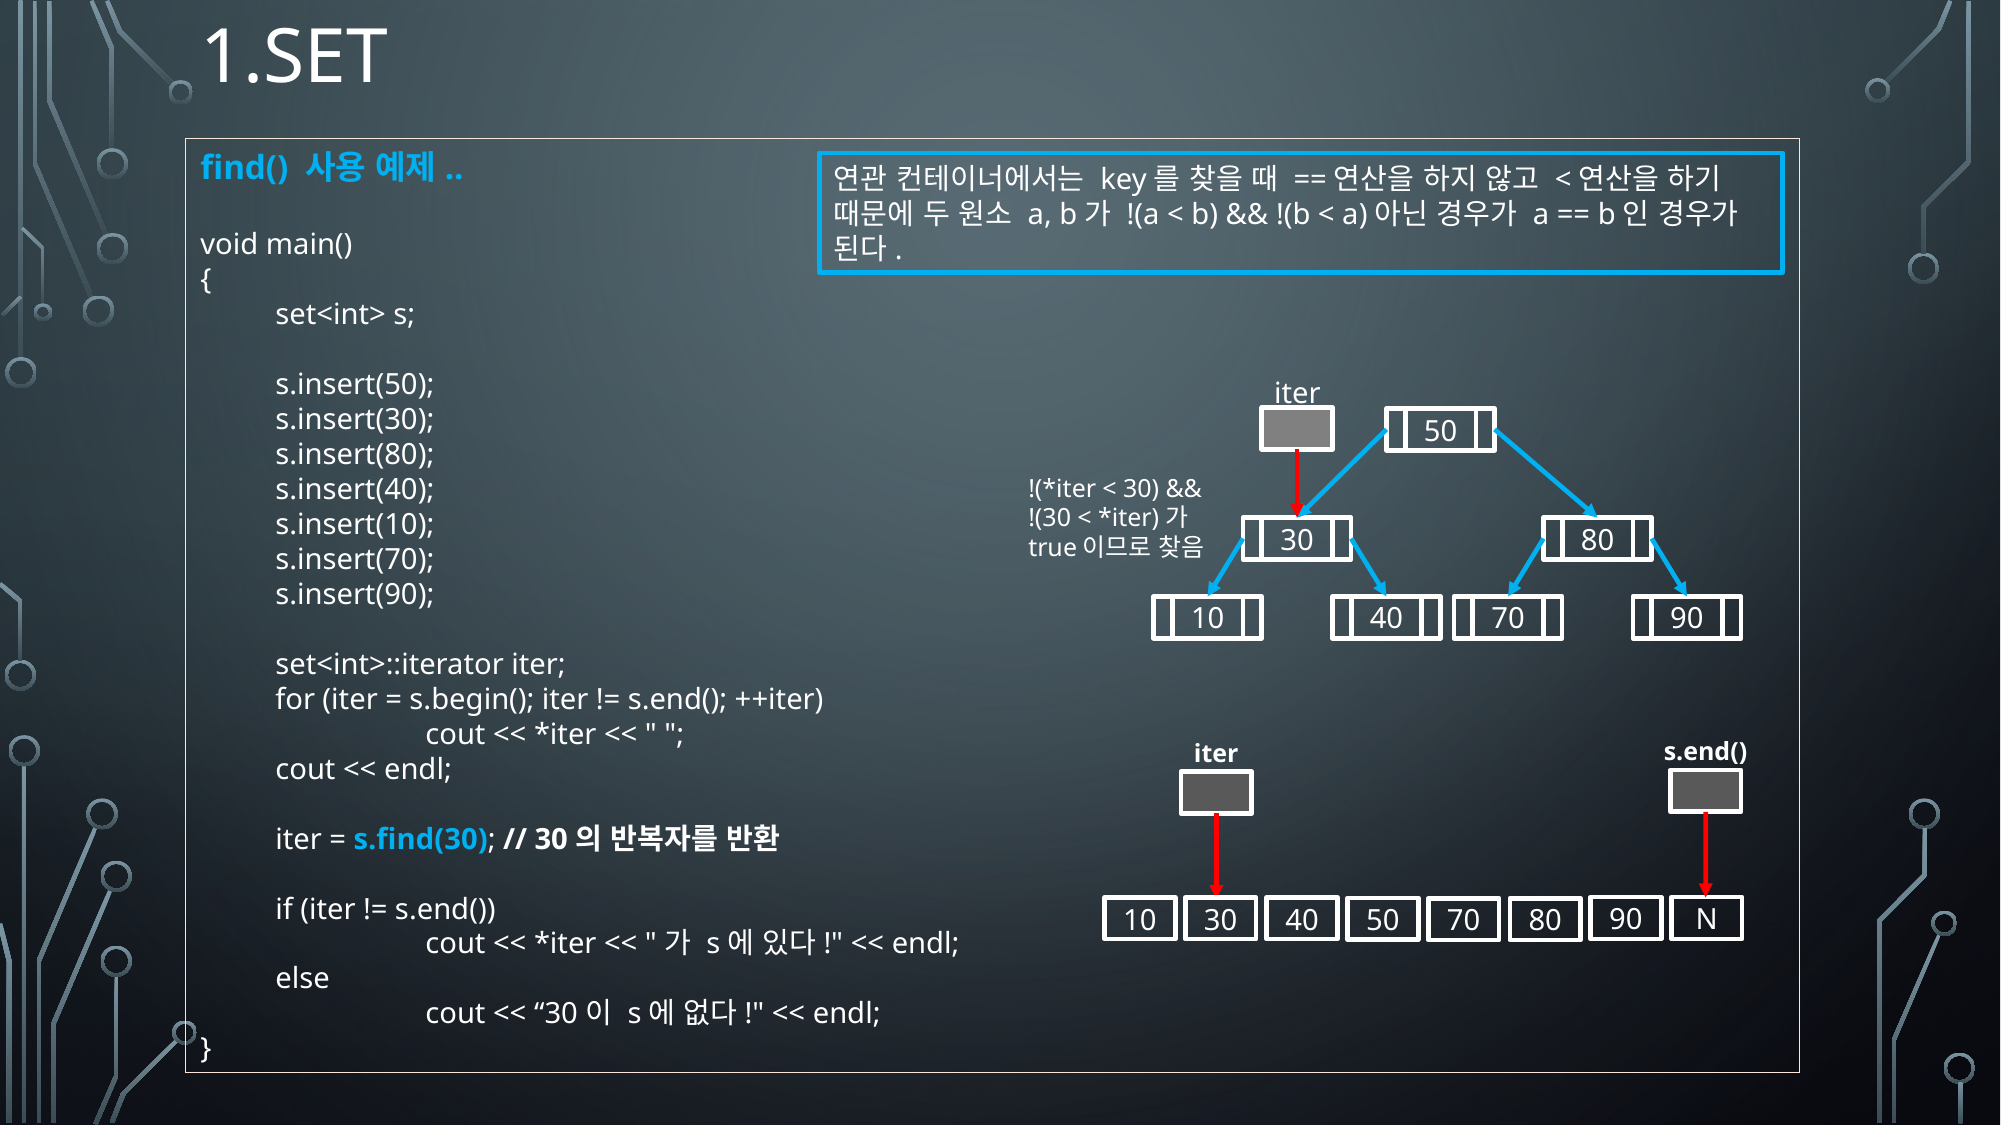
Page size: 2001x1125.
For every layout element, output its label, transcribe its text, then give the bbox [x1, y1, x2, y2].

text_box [994, 366, 1742, 639]
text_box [1104, 728, 1769, 941]
text_box find() 사용 예제.. void main() { set<int> s; s.insert(50); s.insert(30); s.insert(80); s.insert(40); s.insert(10); s.insert(70); s.insert(90); set<int>::iterator iter; for (iter = s.begin(); iter != s.end(); ++iter) cout << *iter << " "; cout << endl; iter = s.find(30); // 30의 반복자를 반환 if (iter != s.end()) cout << *iter << "가 s에 있다!" << endl; else cout << “30이 s에 없다!" << endl; } [185, 138, 1800, 1073]
title 1.set [185, 0, 1811, 117]
text_box 연관 컨테이너에서는 key를 찾을 때 ==연산을 하지 않고 <연산을 하기 때문에 두 원소 a, b가 !(a < b) && !(b < a)아닌 경우가 a == b인 경우가 된다. [819, 152, 1783, 273]
